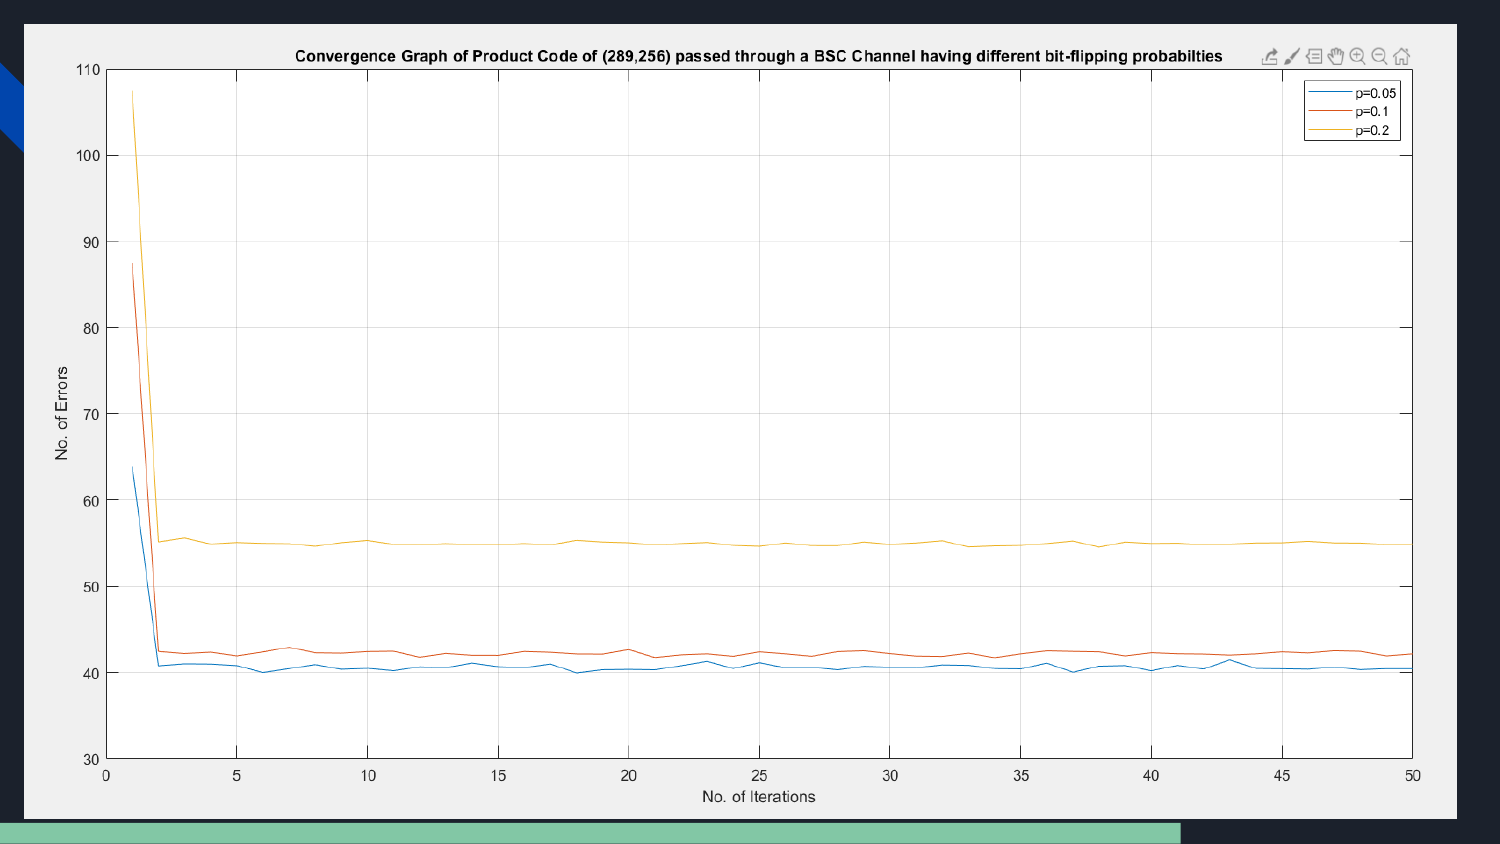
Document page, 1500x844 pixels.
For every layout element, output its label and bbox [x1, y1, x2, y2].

picture [24, 24, 1457, 819]
text_box [0, 822, 1181, 844]
